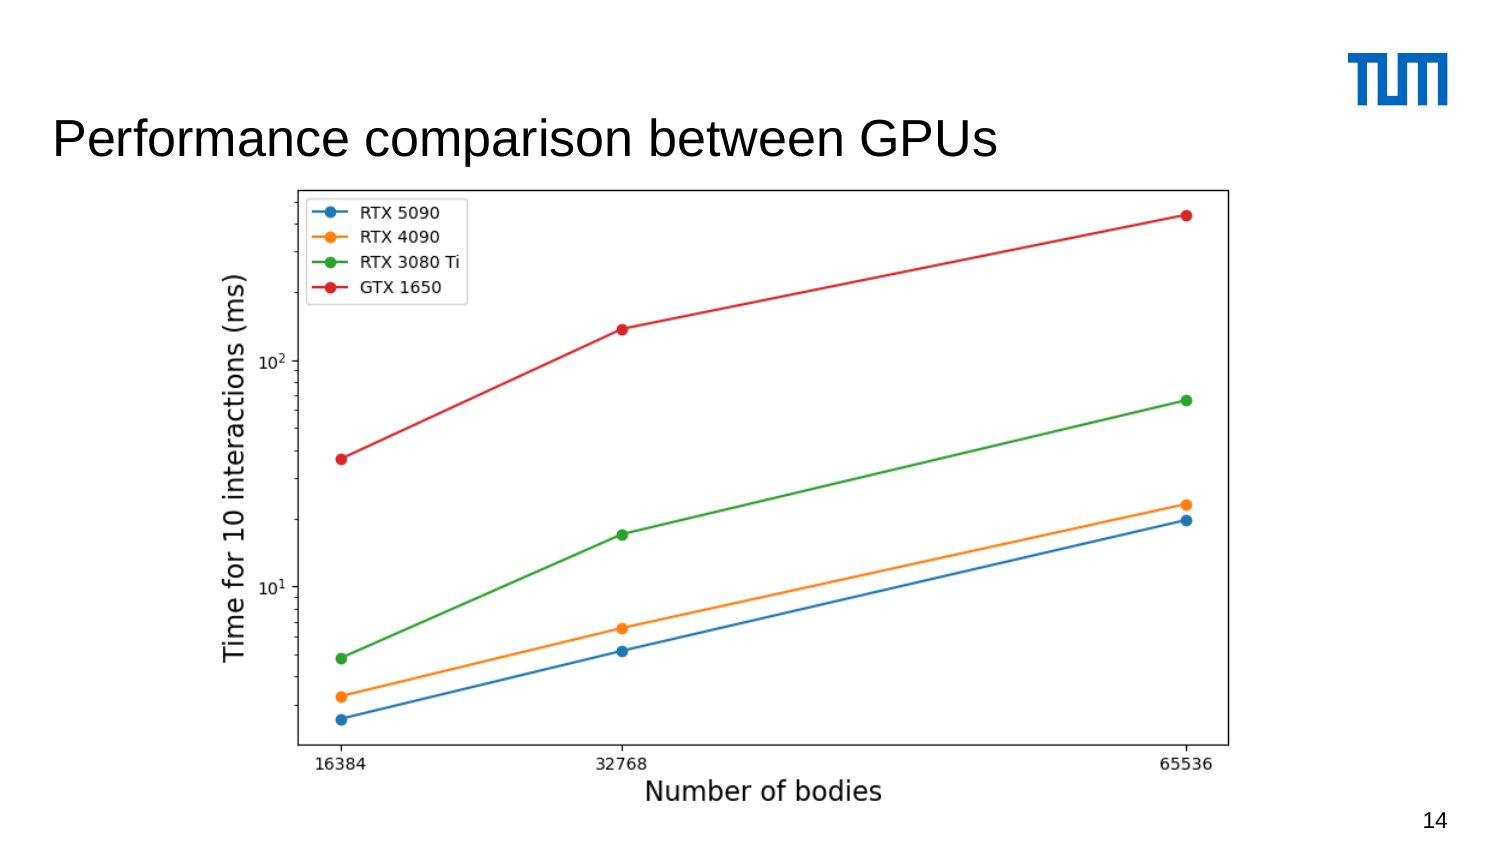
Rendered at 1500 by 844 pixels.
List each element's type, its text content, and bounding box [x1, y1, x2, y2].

slide_number 14 [1111, 796, 1448, 842]
title Performance comparison between GPUs [52, 100, 1449, 164]
picture [210, 178, 1240, 820]
